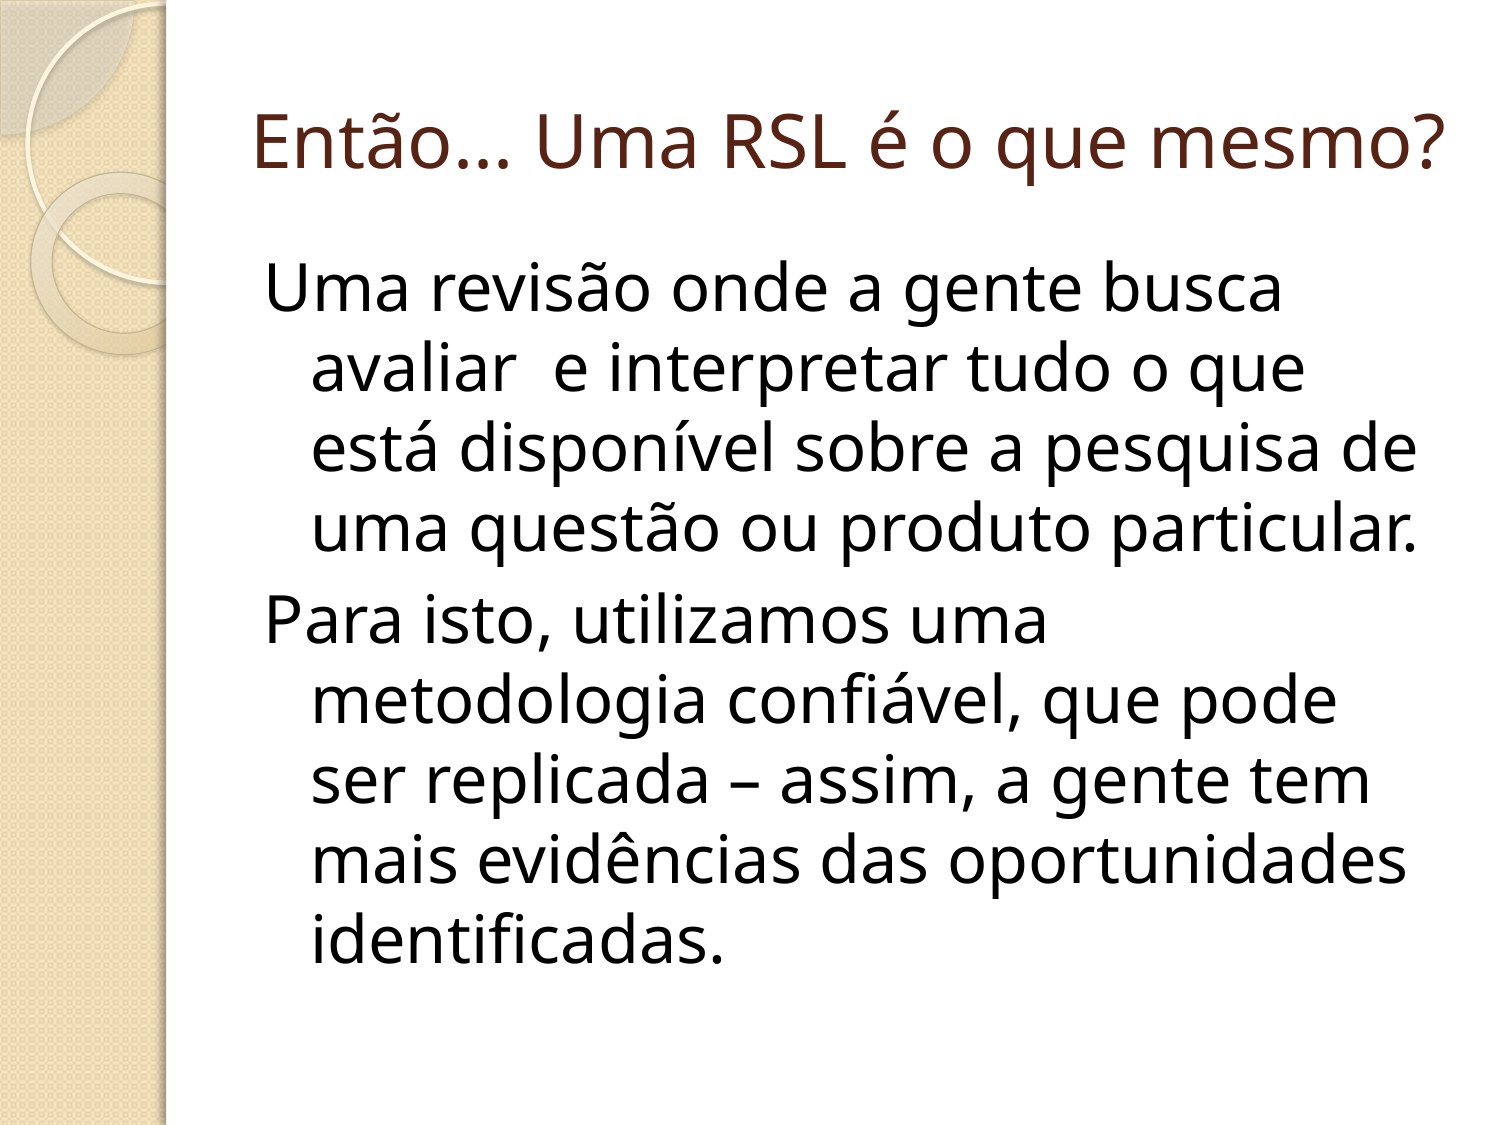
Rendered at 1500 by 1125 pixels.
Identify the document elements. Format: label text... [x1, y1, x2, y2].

title Então... Uma RSL é o que mesmo? [235, 45, 1466, 233]
list Uma revisão onde a gente busca avaliar e interpretar tudo o que está disponível sobre a pesquisa de uma questão ou produto particular. Para isto, utilizamos uma metodologia confiável, que pode ser replicada – assim, a gente tem mais evidências das oportunidades identificadas. [235, 237, 1466, 1025]
